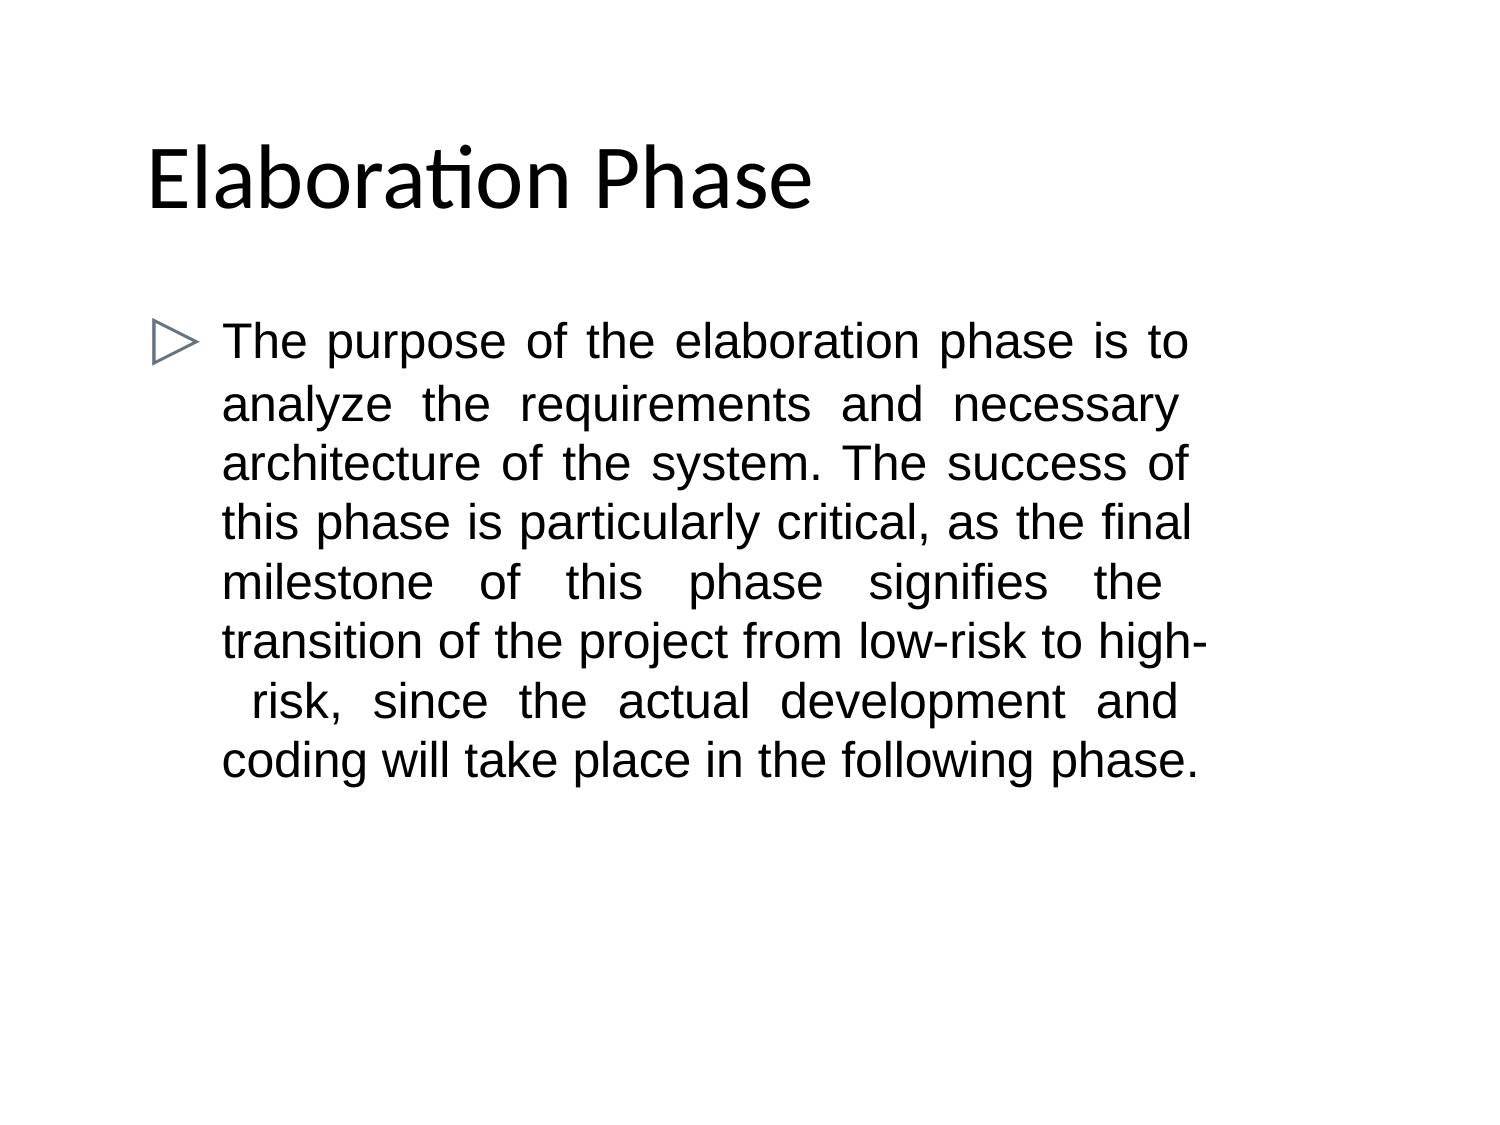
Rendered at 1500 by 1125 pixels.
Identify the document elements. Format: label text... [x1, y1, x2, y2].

text_box ▷ The purpose of the elaboration phase is to analyze the requirements and necessary architecture of the system. The success of this phase is particularly critical, as the final milestone of this phase signifies the transition of the project from low-risk to high- risk, since the actual development and coding will take place in the following phase. [150, 297, 1209, 790]
title Elaboration Phase [144, 114, 938, 305]
